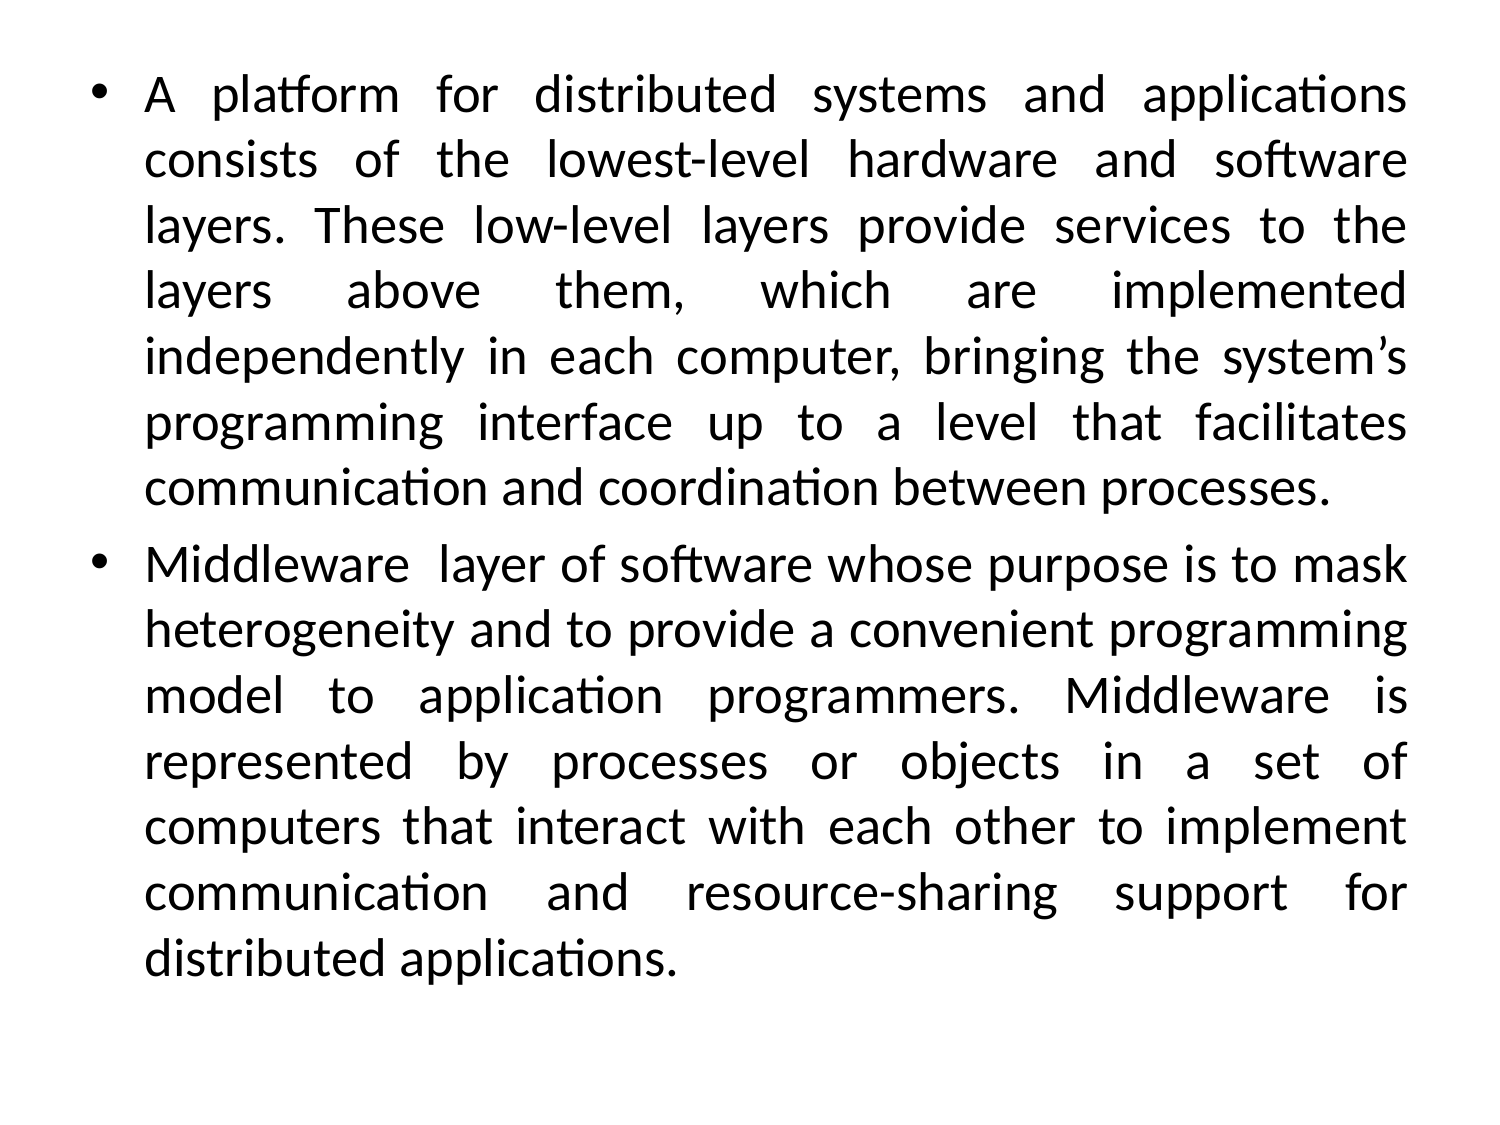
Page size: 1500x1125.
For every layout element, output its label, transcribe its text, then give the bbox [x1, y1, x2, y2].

list A platform for distributed systems and applications consists of the lowest-level hardware and software layers. These low-level layers provide services to the layers above them, which are implemented independently in each computer, bringing the system’s programming interface up to a level that facilitates communication and coordination between processes. Middleware layer of software whose purpose is to mask heterogeneity and to provide a convenient programming model to application programmers. Middleware is represented by processes or objects in a set of computers that interact with each other to implement communication and resource-sharing support for distributed applications. [75, 50, 1425, 1005]
